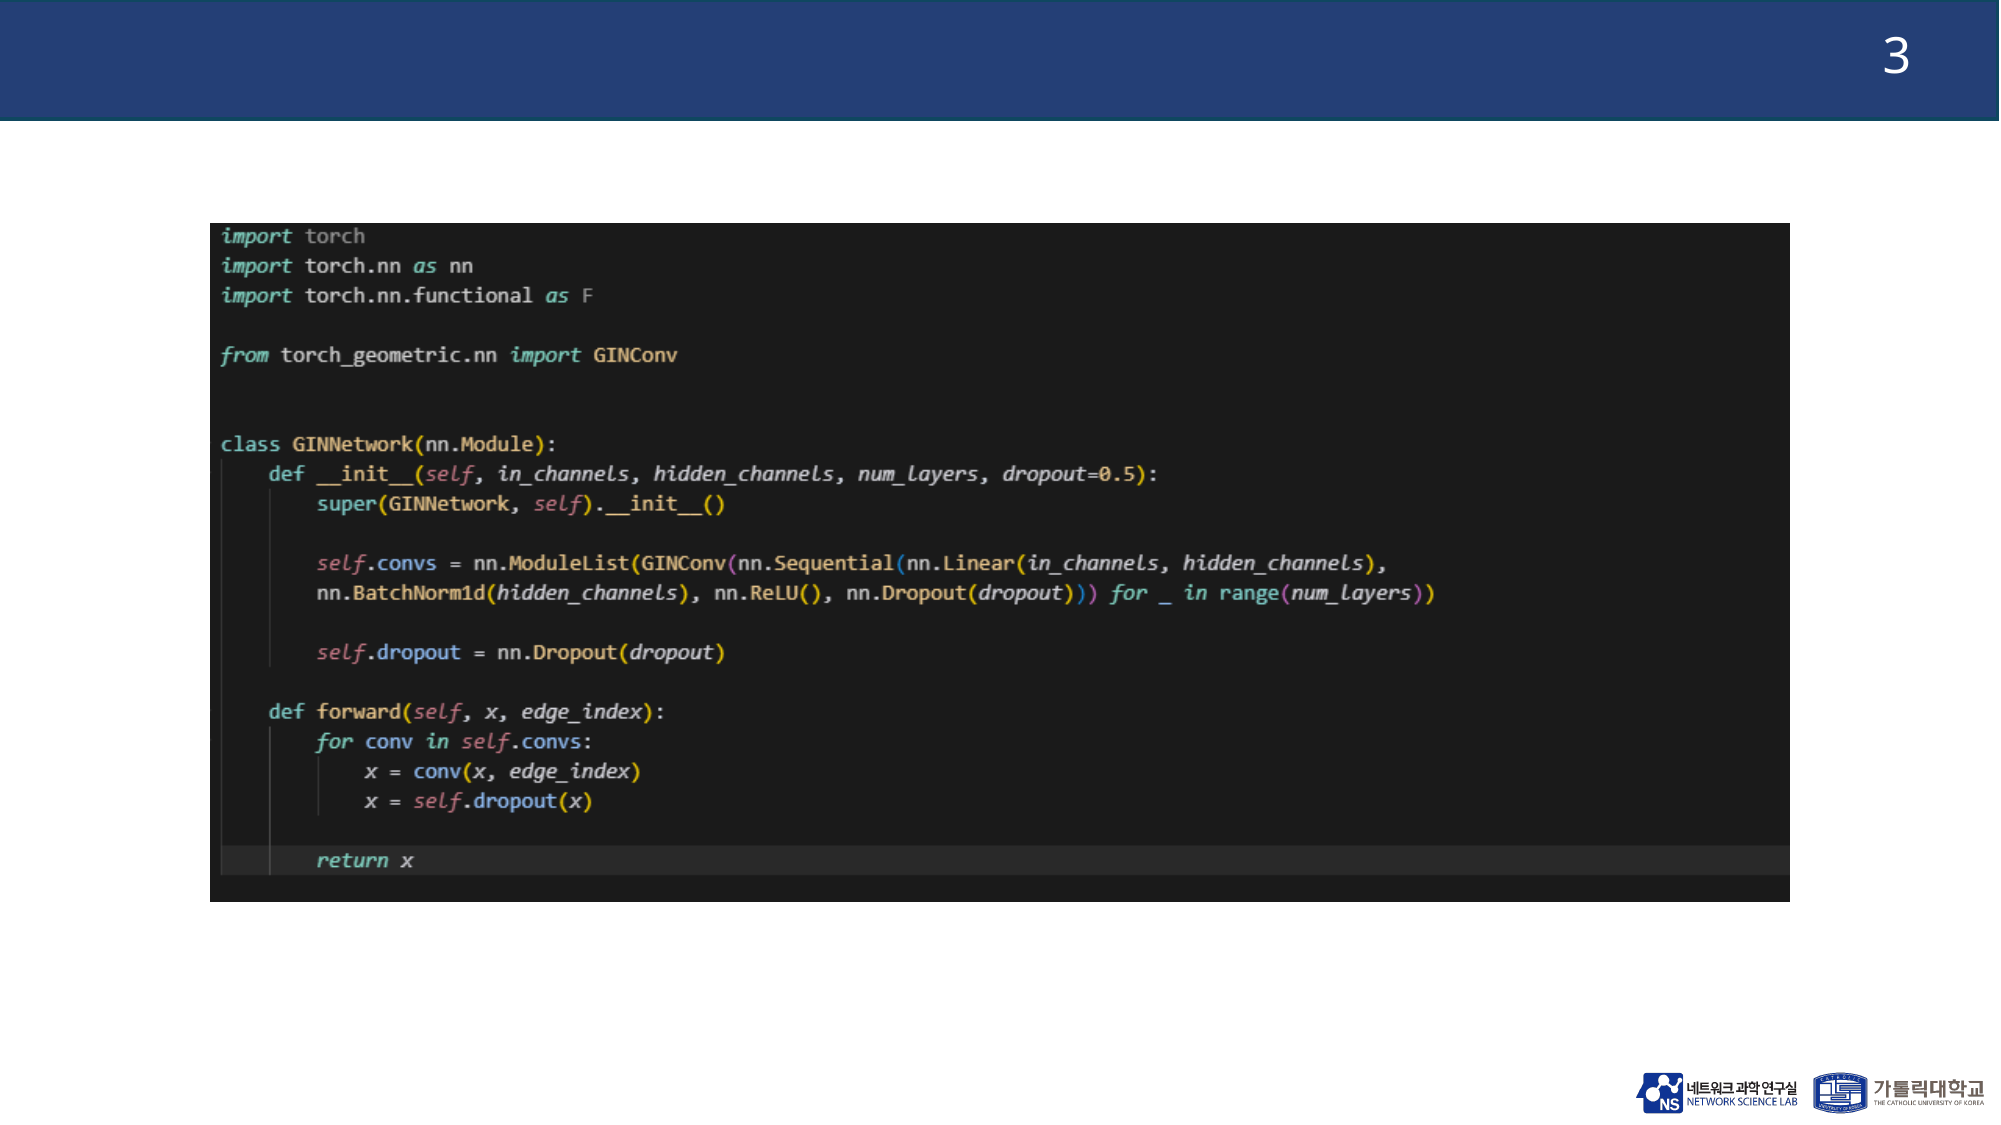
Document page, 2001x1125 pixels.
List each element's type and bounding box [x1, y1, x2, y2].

picture [1634, 1071, 1988, 1116]
picture [209, 222, 1791, 903]
